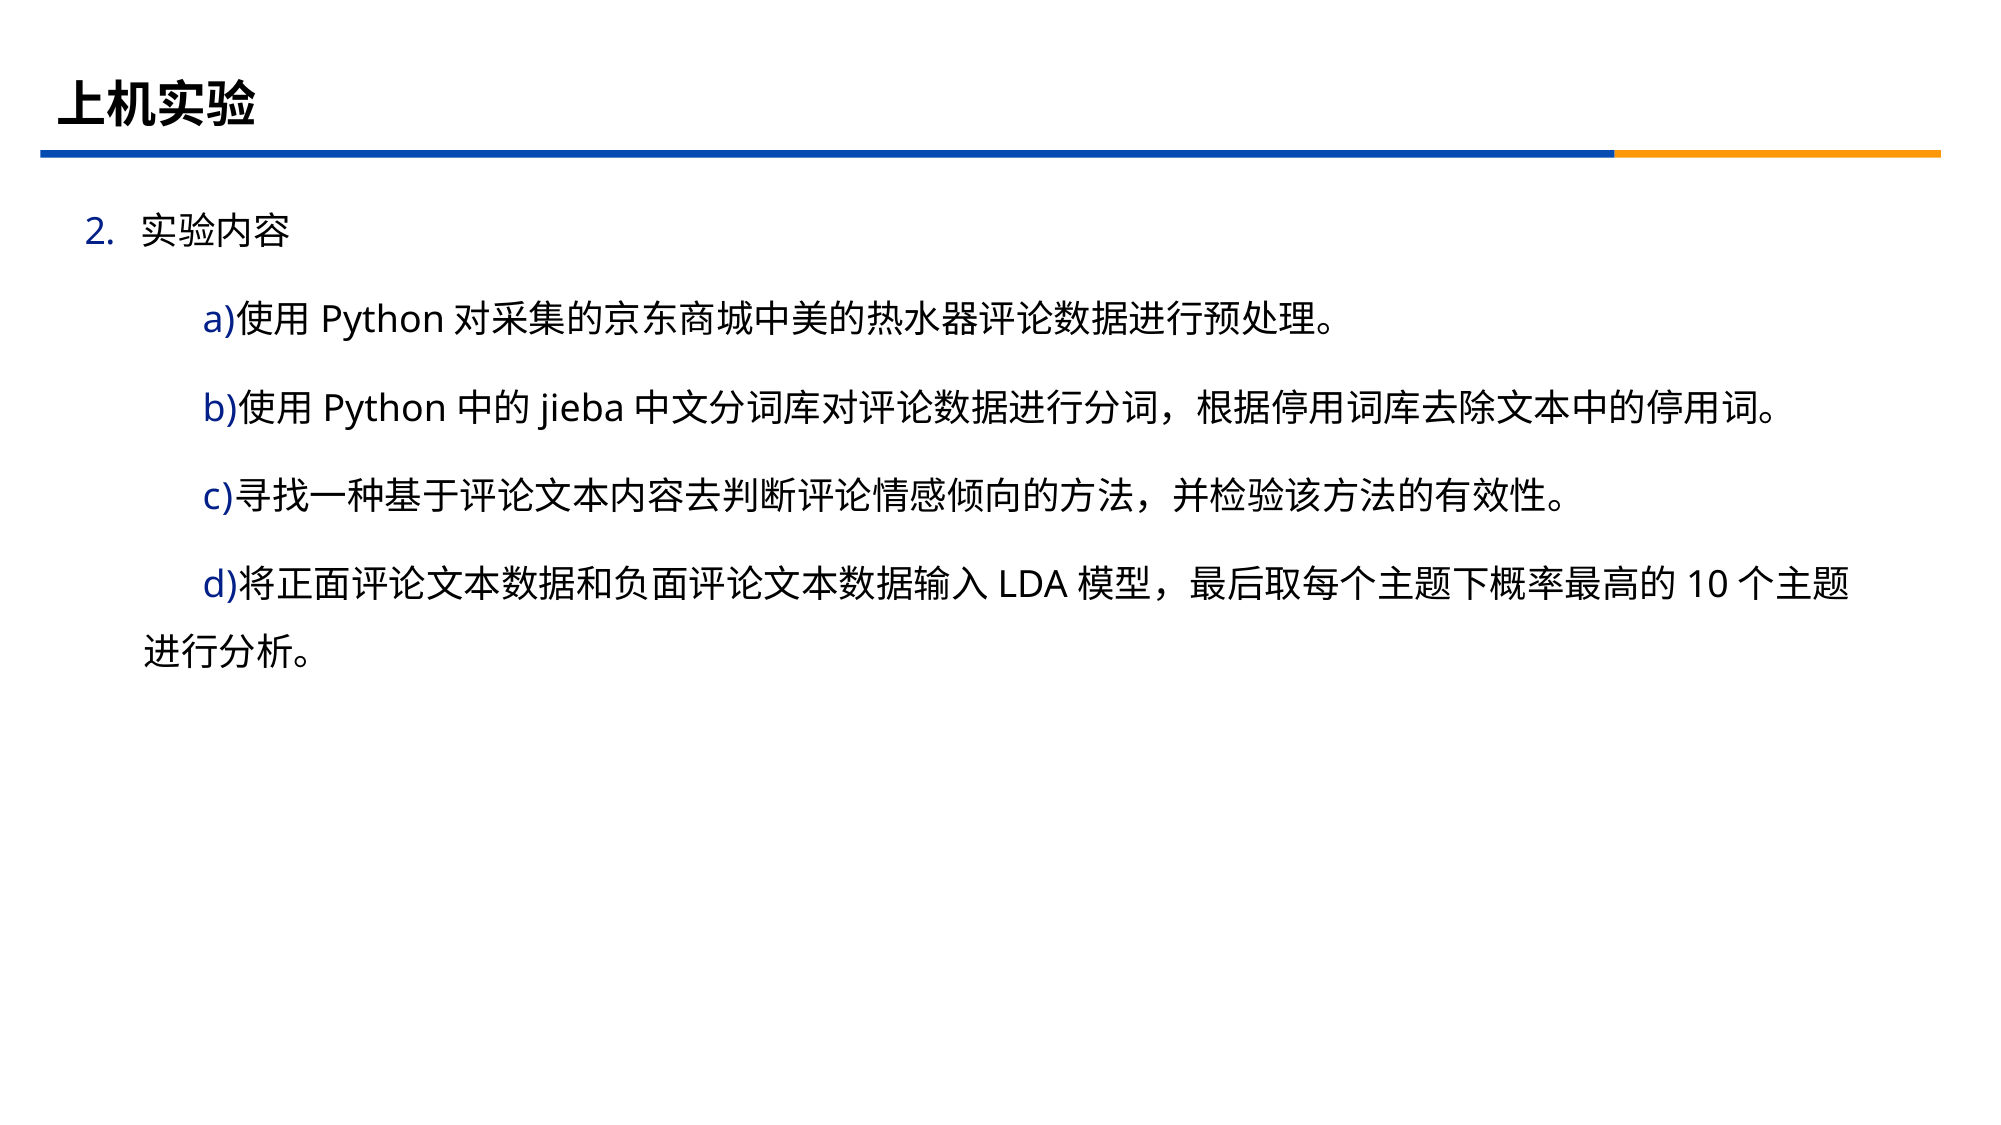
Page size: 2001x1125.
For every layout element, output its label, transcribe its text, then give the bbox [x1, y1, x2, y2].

title 上机实验 [41, 58, 1843, 146]
list 实验内容 使用Python对采集的京东商城中美的热水器评论数据进行预处理。 使用Python中的jieba中文分词库对评论数据进行分词，根据停用词库去除文本中的停用词。 寻找一种基于评论文本内容去判断评论情感倾向的方法，并检验该方法的有效性。 将正面评论文本数据和负面评论文本数据输入LDA模型，最后取每个主题下概率最高的10个主题进行分析。 [69, 176, 1892, 1005]
